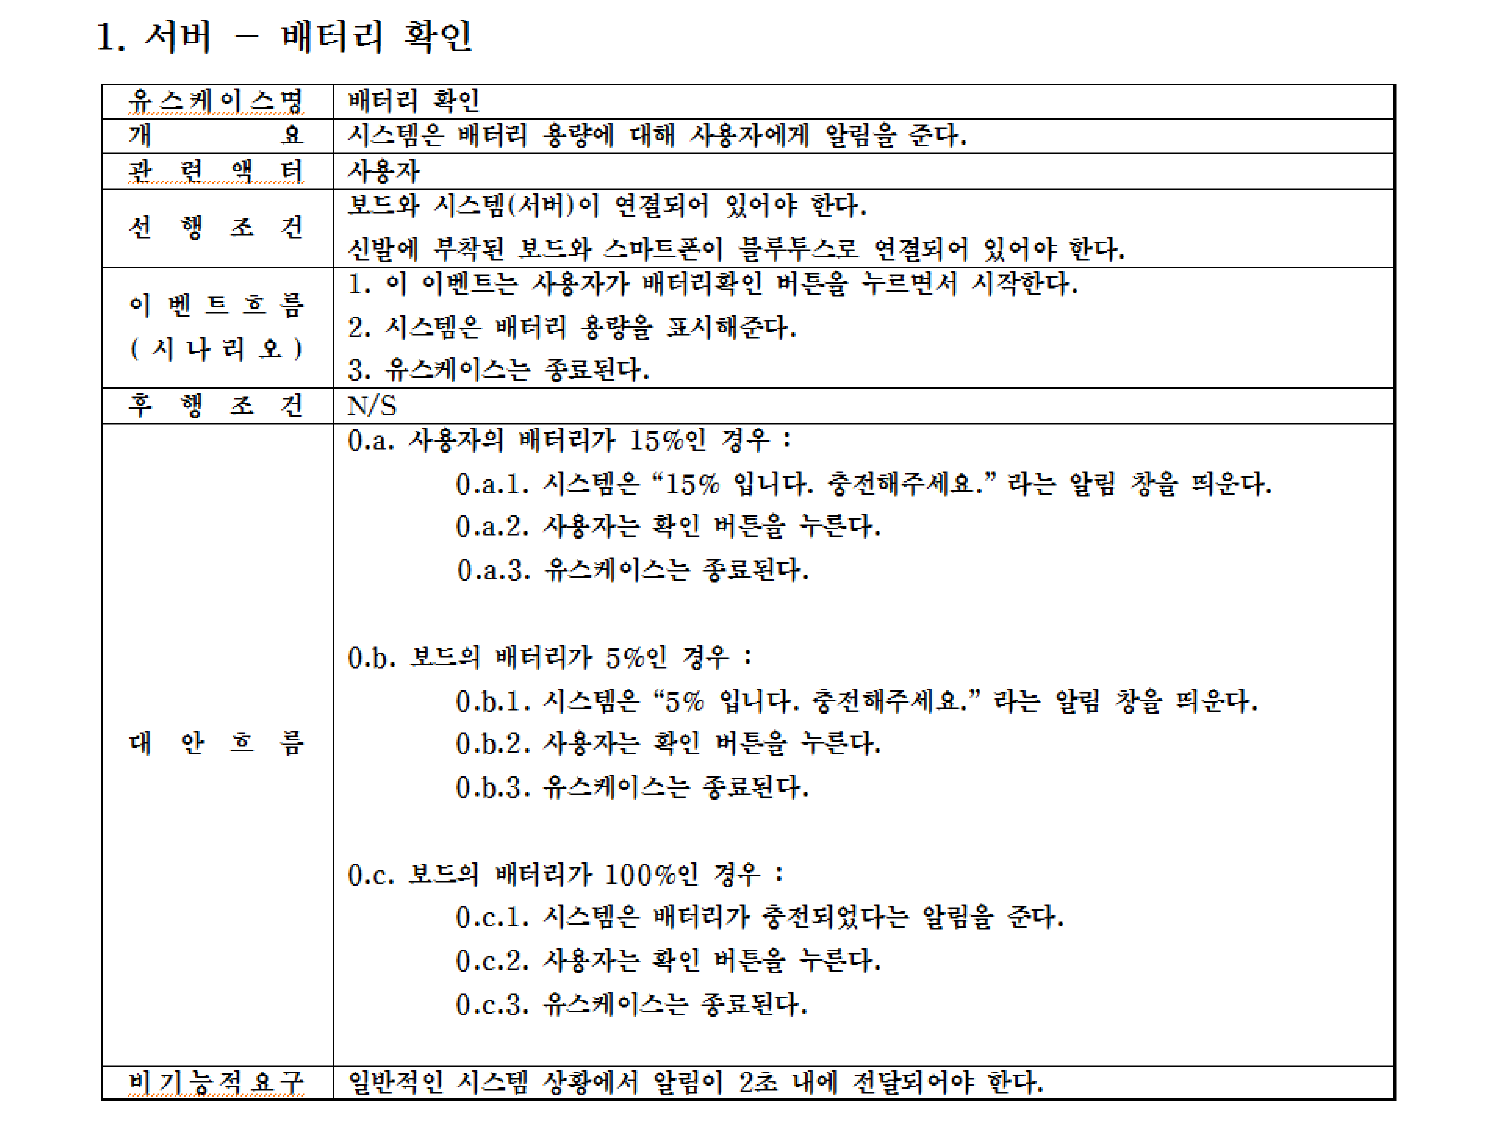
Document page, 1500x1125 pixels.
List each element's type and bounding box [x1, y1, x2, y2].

picture [93, 16, 1407, 1108]
